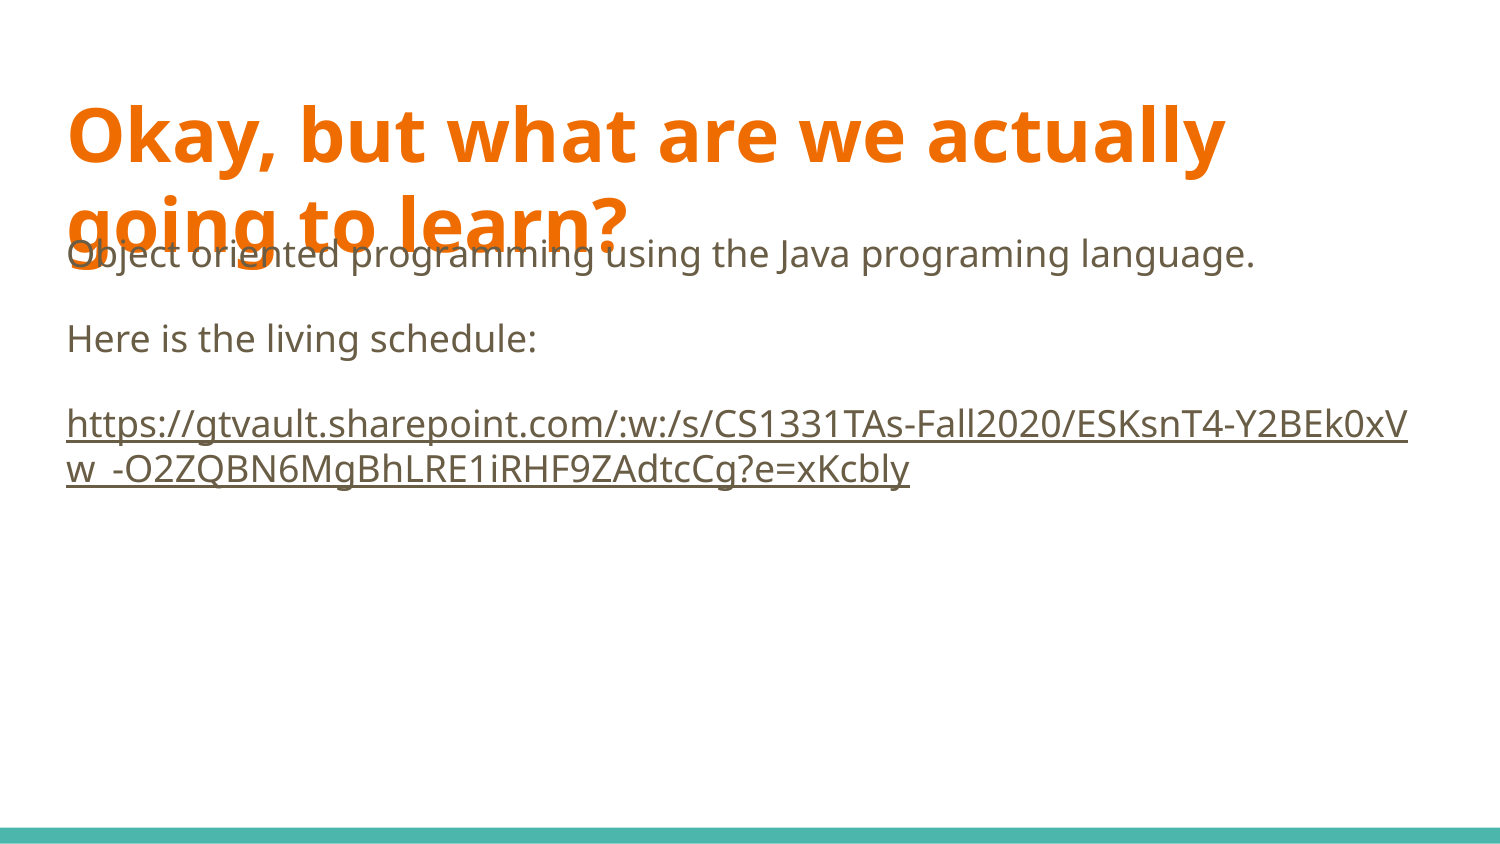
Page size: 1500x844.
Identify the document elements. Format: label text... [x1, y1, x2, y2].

list Object oriented programming using the Java programing language. Here is the living schedule: https://gtvault.sharepoint.com/:w:/s/CS1331TAs-Fall2020/ESKsnT4-Y2BEk0xVw_-O2ZQBN6MgBhLRE1iRHF9ZAdtcCg?e=xKcbly [51, 207, 1449, 750]
title Okay, but what are we actually going to learn? [51, 72, 1449, 189]
